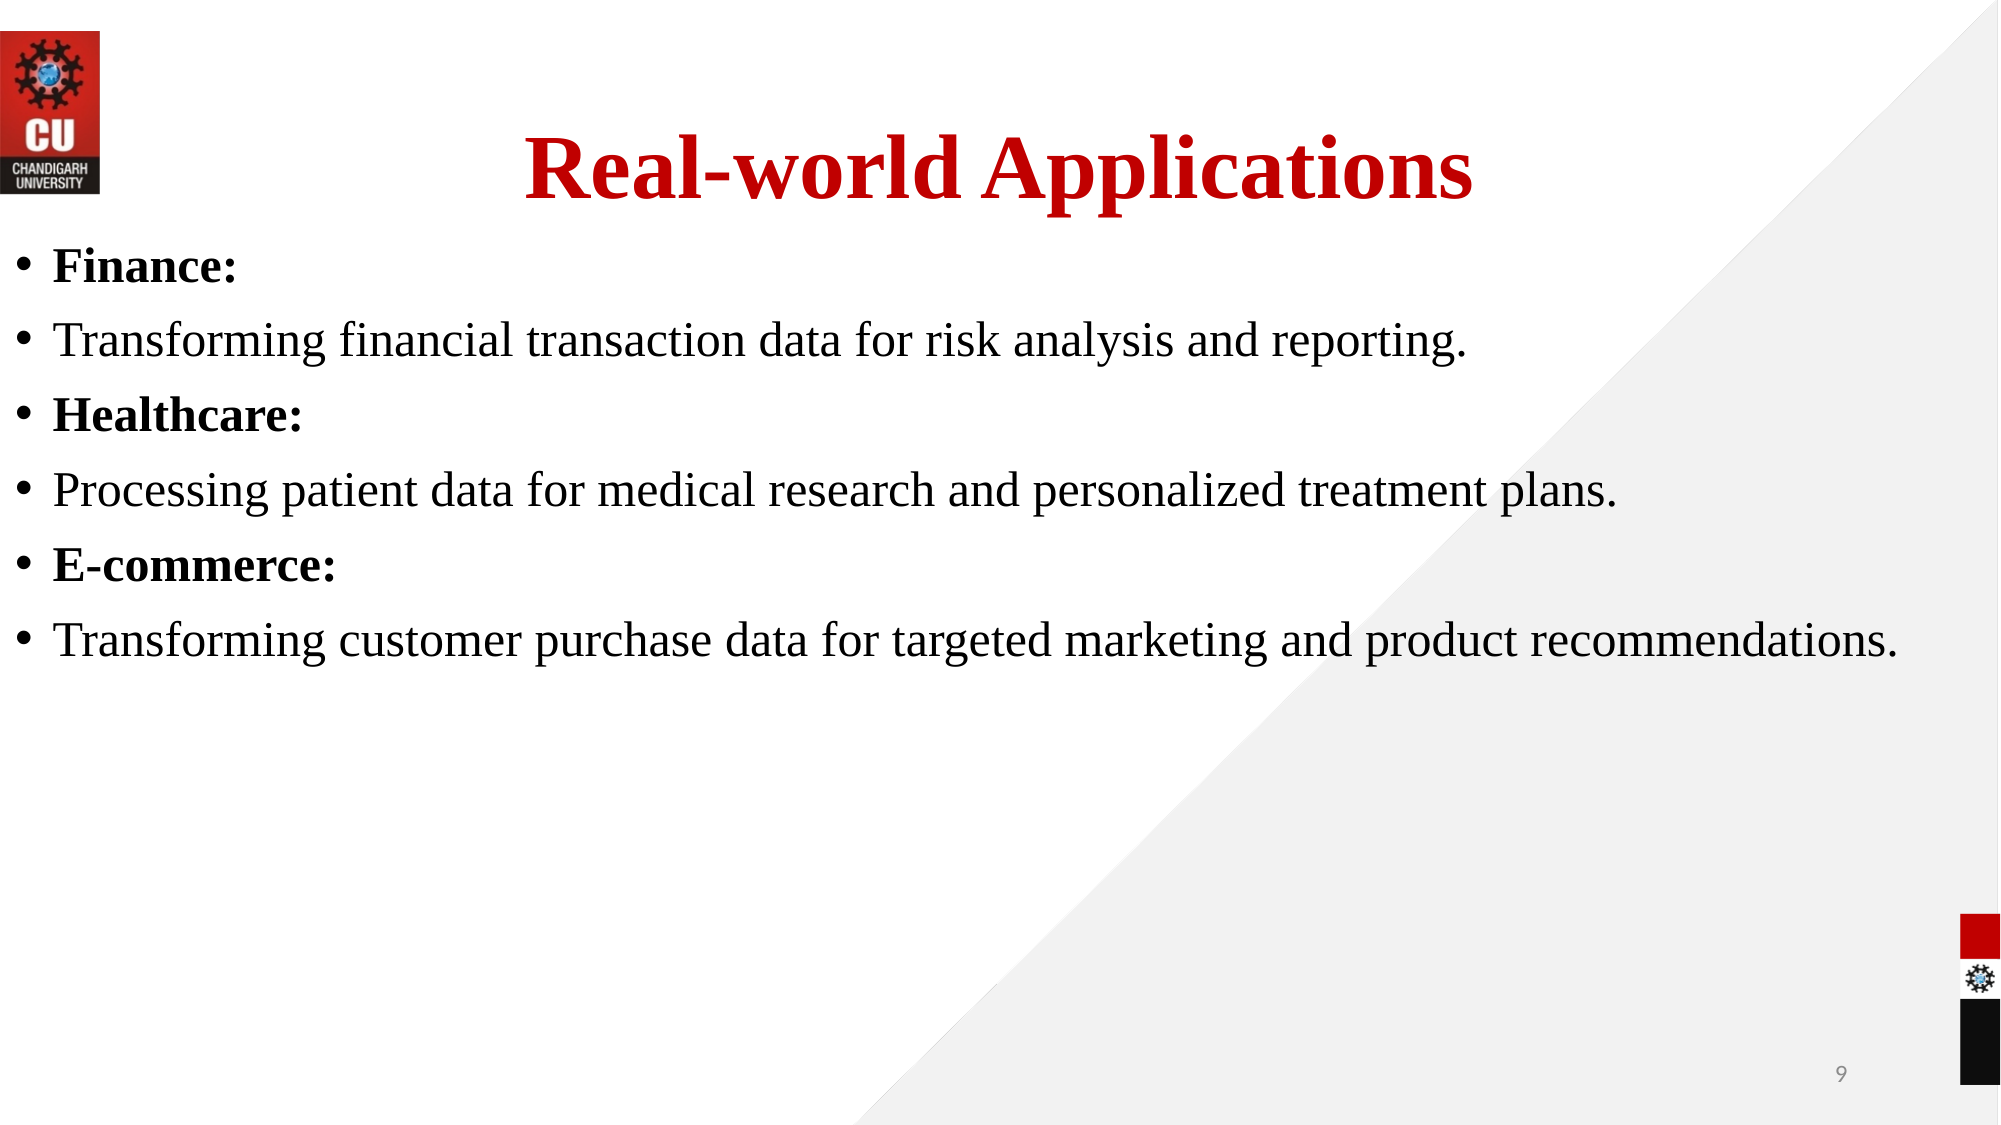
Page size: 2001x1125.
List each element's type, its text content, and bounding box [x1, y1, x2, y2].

slide_number 9 [1412, 1042, 1863, 1103]
picture [0, 0, 2001, 1125]
list Finance: Transforming financial transaction data for risk analysis and reporting. Healthcare: Processing patient data for medical research and personalized treatment plans. E-commerce: Transforming customer purchase data for targeted marketing and product recommendations. [0, 231, 1961, 1103]
title Real-world Applications [137, 59, 1863, 231]
